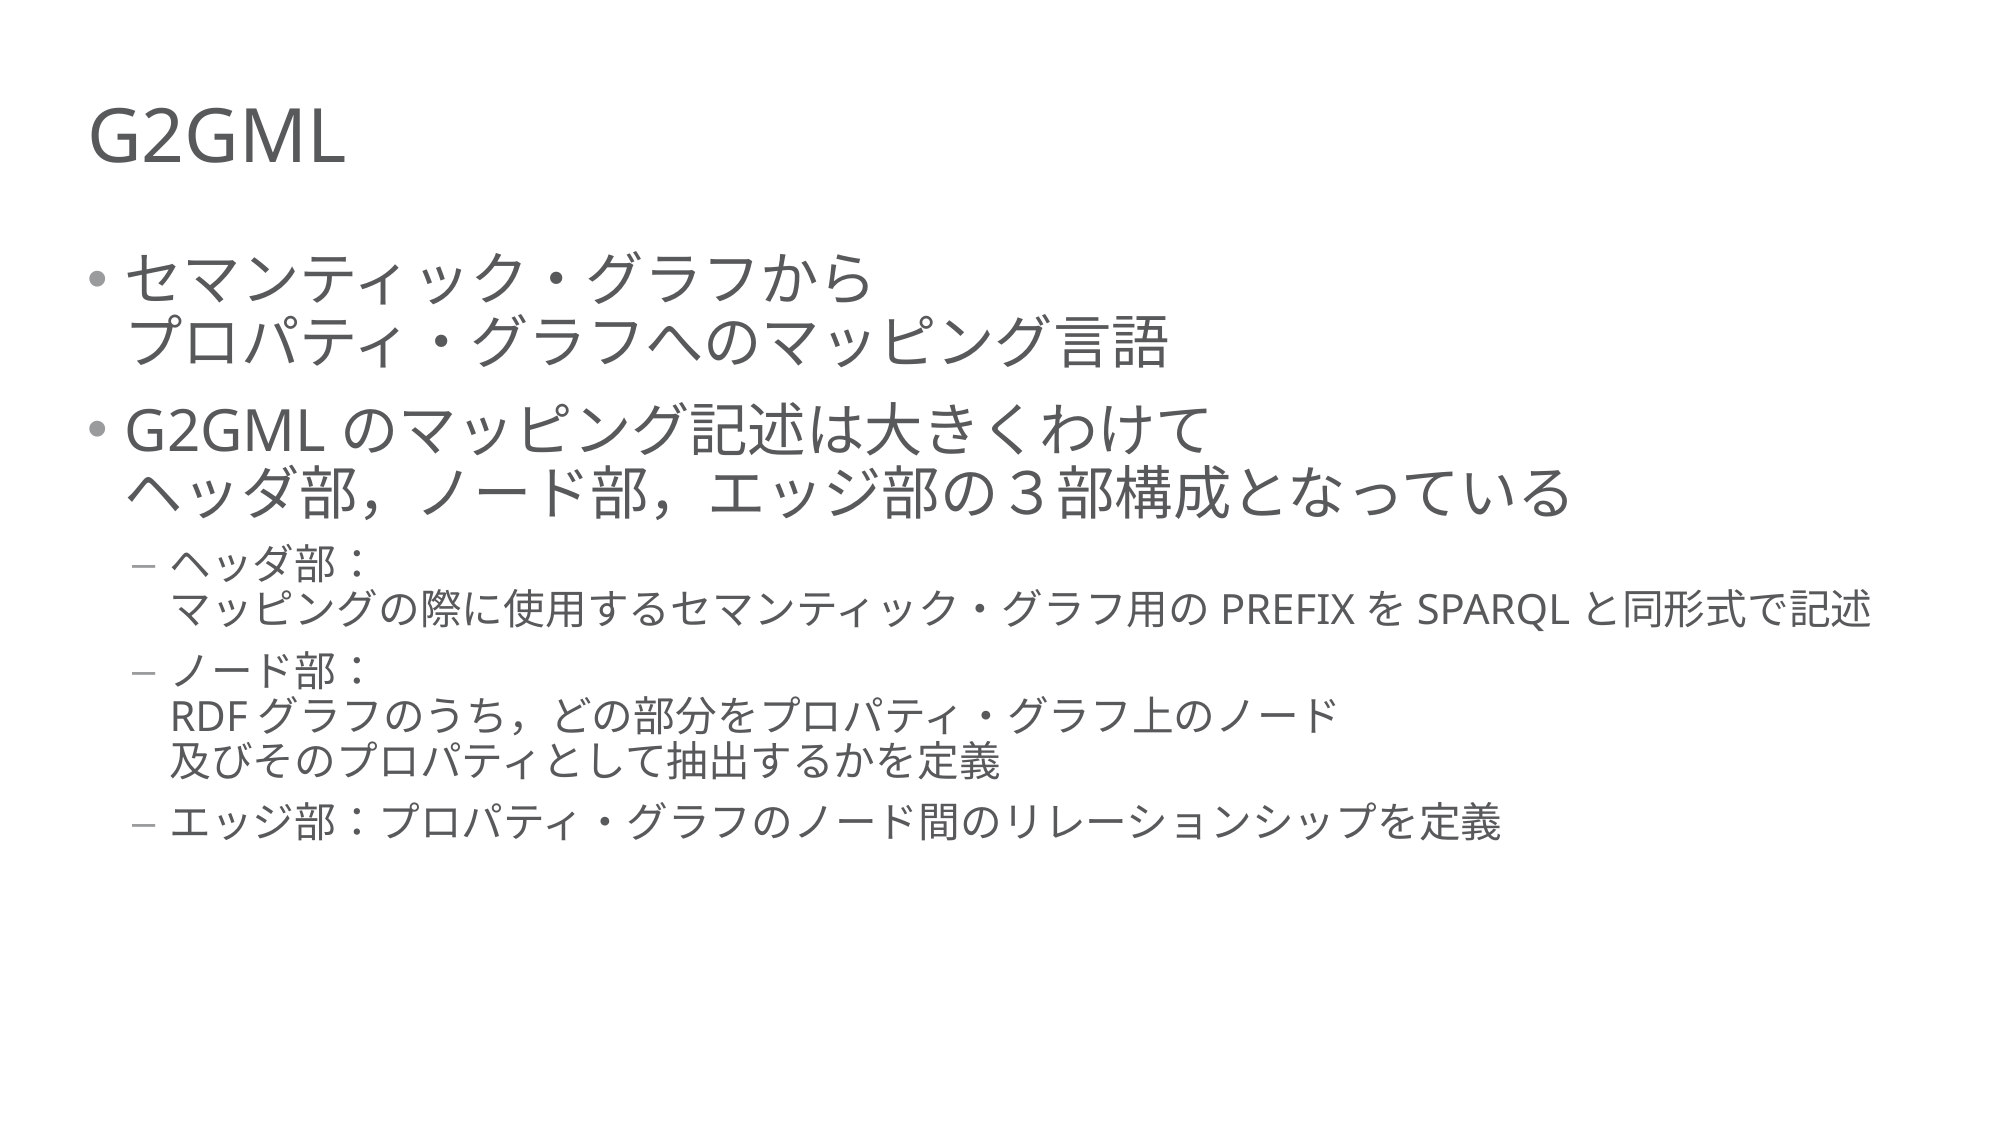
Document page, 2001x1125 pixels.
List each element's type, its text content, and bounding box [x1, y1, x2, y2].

title G2GML [87, 30, 1913, 177]
list セマンティック・グラフから プロパティ・グラフへのマッピング言語 G2GMLのマッピング記述は大きくわけて ヘッダ部，ノード部，エッジ部の３部構成となっている ヘッダ部： マッピングの際に使用するセマンティック・グラフ用のPREFIXをSPARQLと同形式で記述 ノード部： RDFグラフのうち，どの部分をプロパティ・グラフ上のノード 及びそのプロパティとして抽出するかを定義 エッジ部：プロパティ・グラフのノード間のリレーションシップを定義 [87, 249, 1913, 975]
